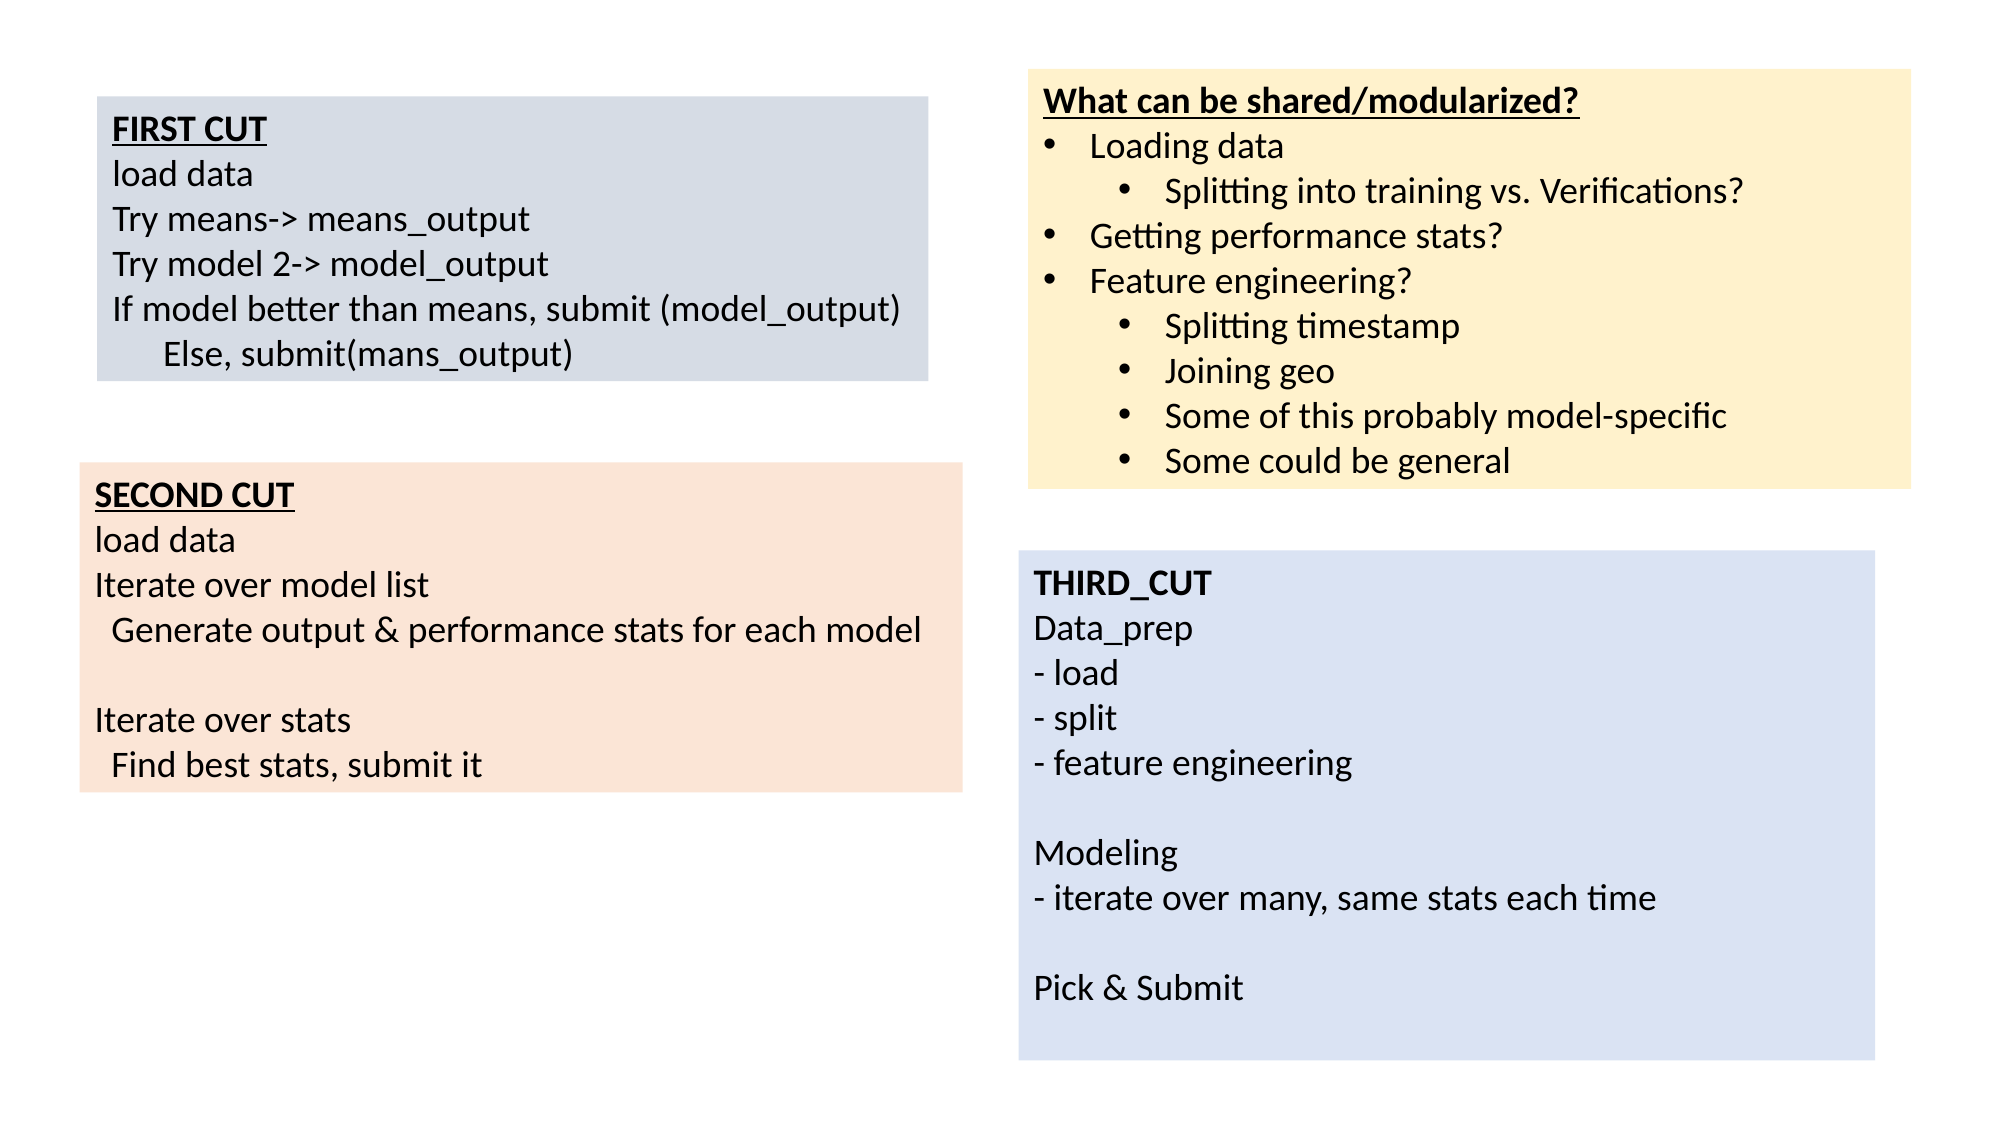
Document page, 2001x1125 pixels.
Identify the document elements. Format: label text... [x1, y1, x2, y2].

text_box THIRD_CUT Data_prep - load - split - feature engineering Modeling - iterate over many, same stats each time Pick & Submit [1018, 550, 1876, 1061]
text_box FIRST CUT load data Try means-> means_output Try model 2-> model_output If model better than means, submit (model_output) Else, submit(mans_output) [97, 96, 929, 382]
text_box What can be shared/modularized? Loading data Splitting into training vs. Verifications? Getting performance stats? Feature engineering? Splitting timestamp Joining geo Some of this probably model-specific Some could be general [1028, 68, 1912, 489]
text_box SECOND CUT load data Iterate over model list Generate output & performance stats for each model Iterate over stats Find best stats, submit it [79, 462, 963, 793]
